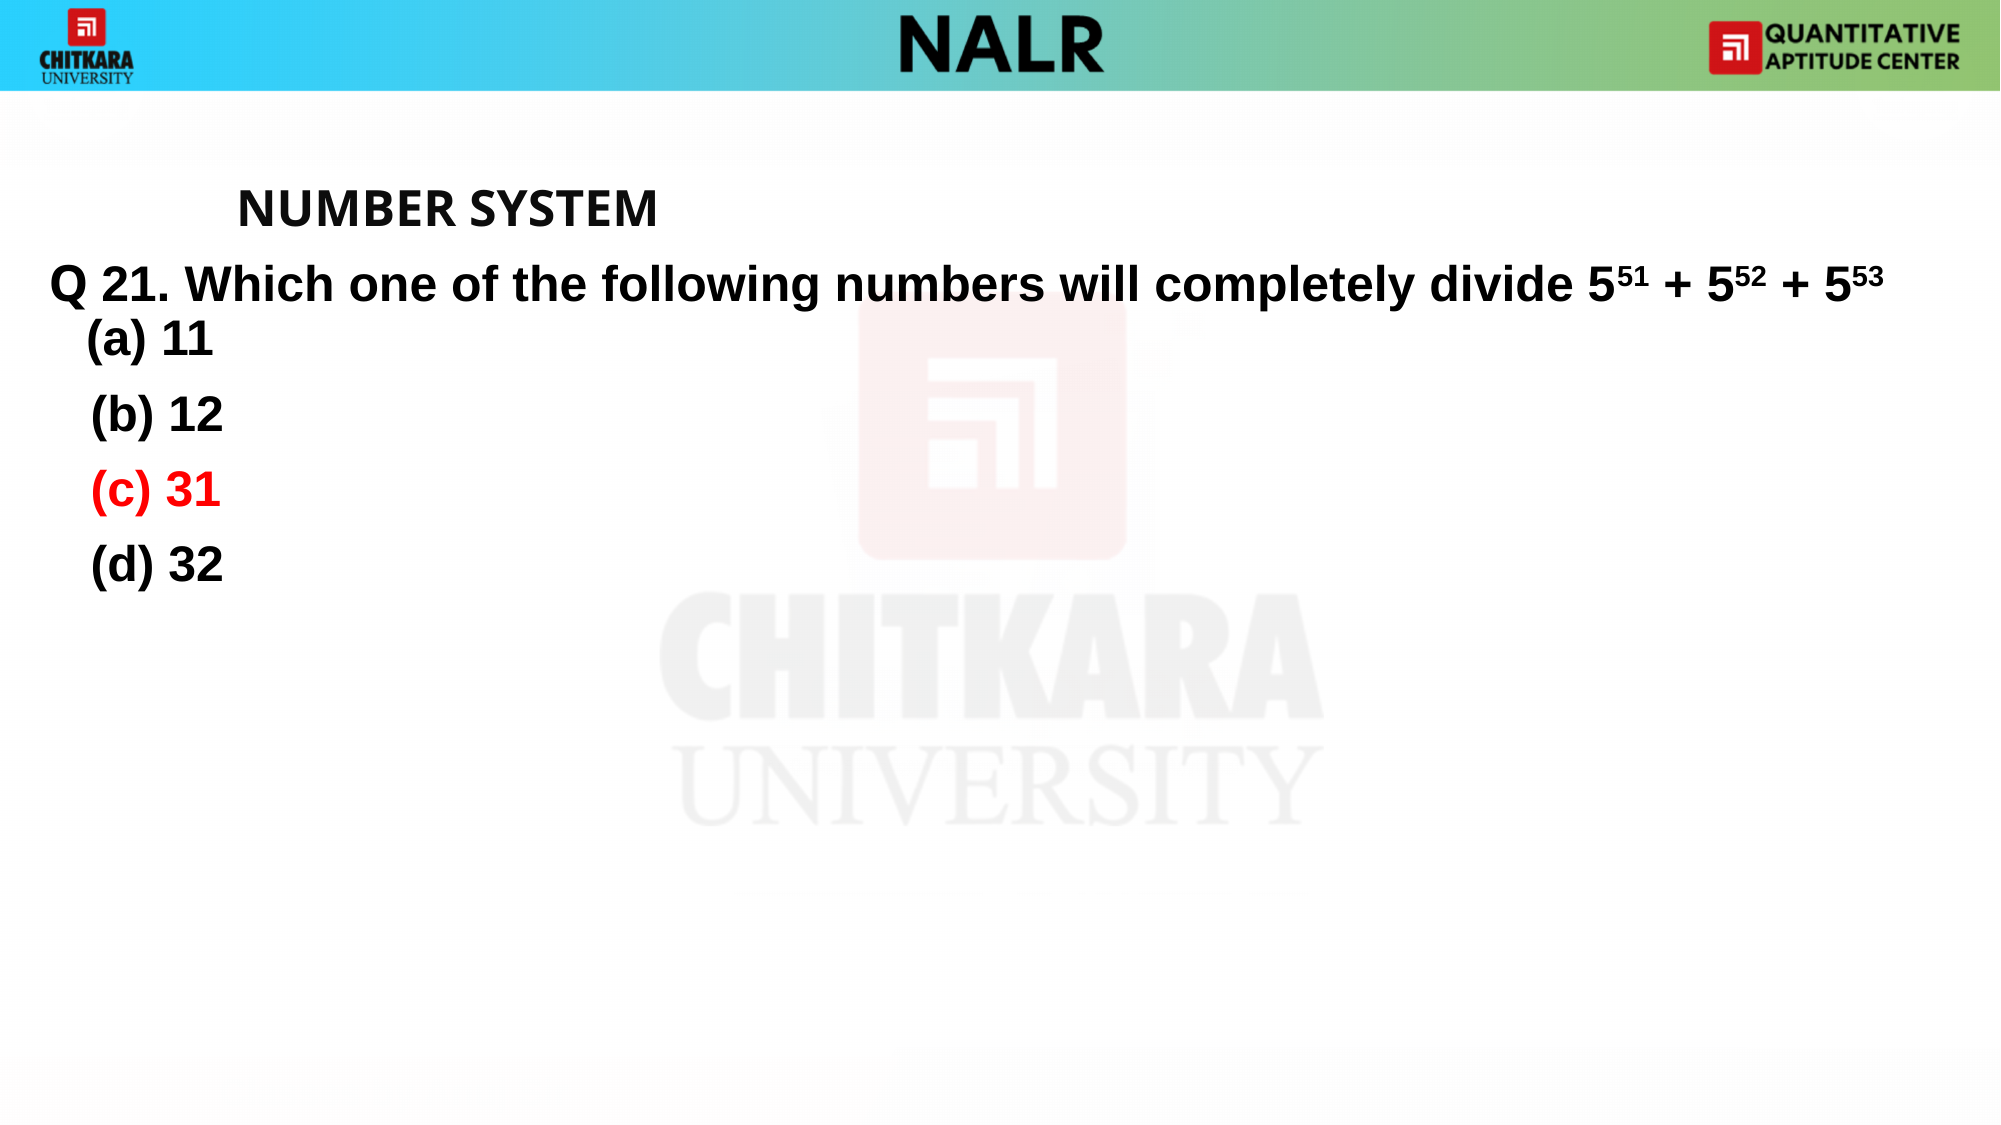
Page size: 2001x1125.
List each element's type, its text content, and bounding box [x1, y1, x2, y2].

title [41, 31, 1959, 142]
picture [0, 0, 2000, 1125]
text_box NUMBER SYSTEM Q 21. Which one of the following numbers will completely divide 551 + 552 + 553 (a) 11 (b) 12 (c) 31 (d) 32 [33, 175, 1959, 1053]
